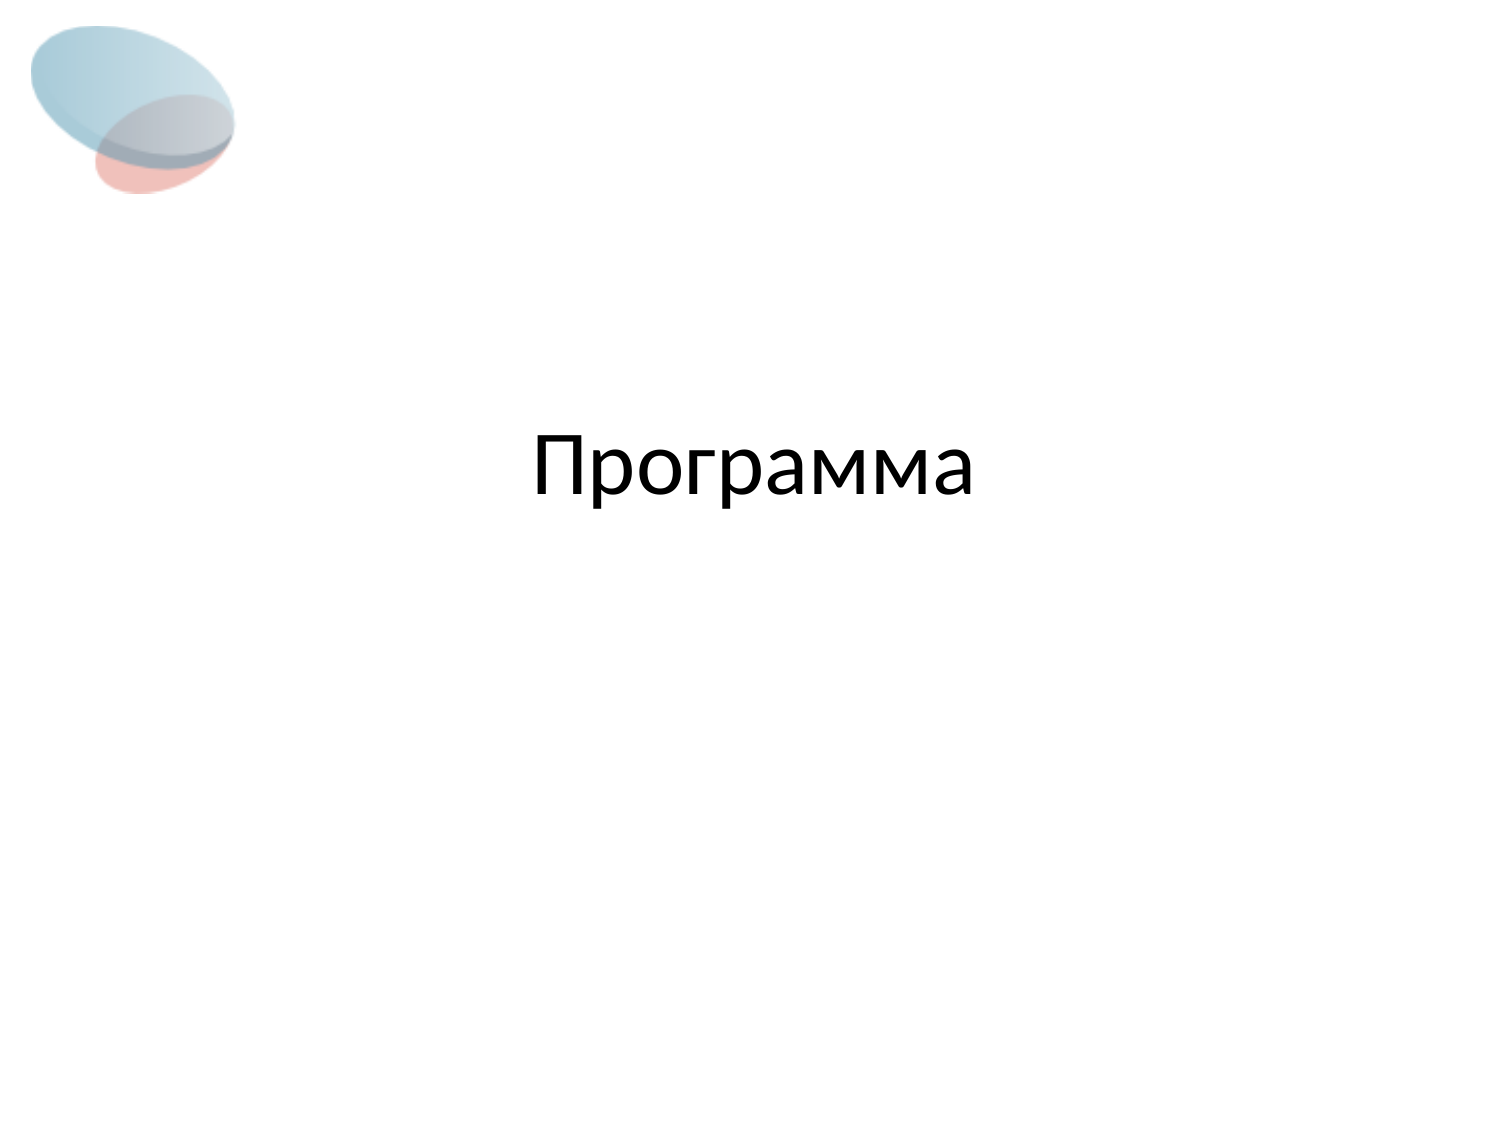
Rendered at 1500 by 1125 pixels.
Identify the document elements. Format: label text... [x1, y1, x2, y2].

picture [31, 26, 245, 194]
title Программа [178, 364, 1330, 552]
